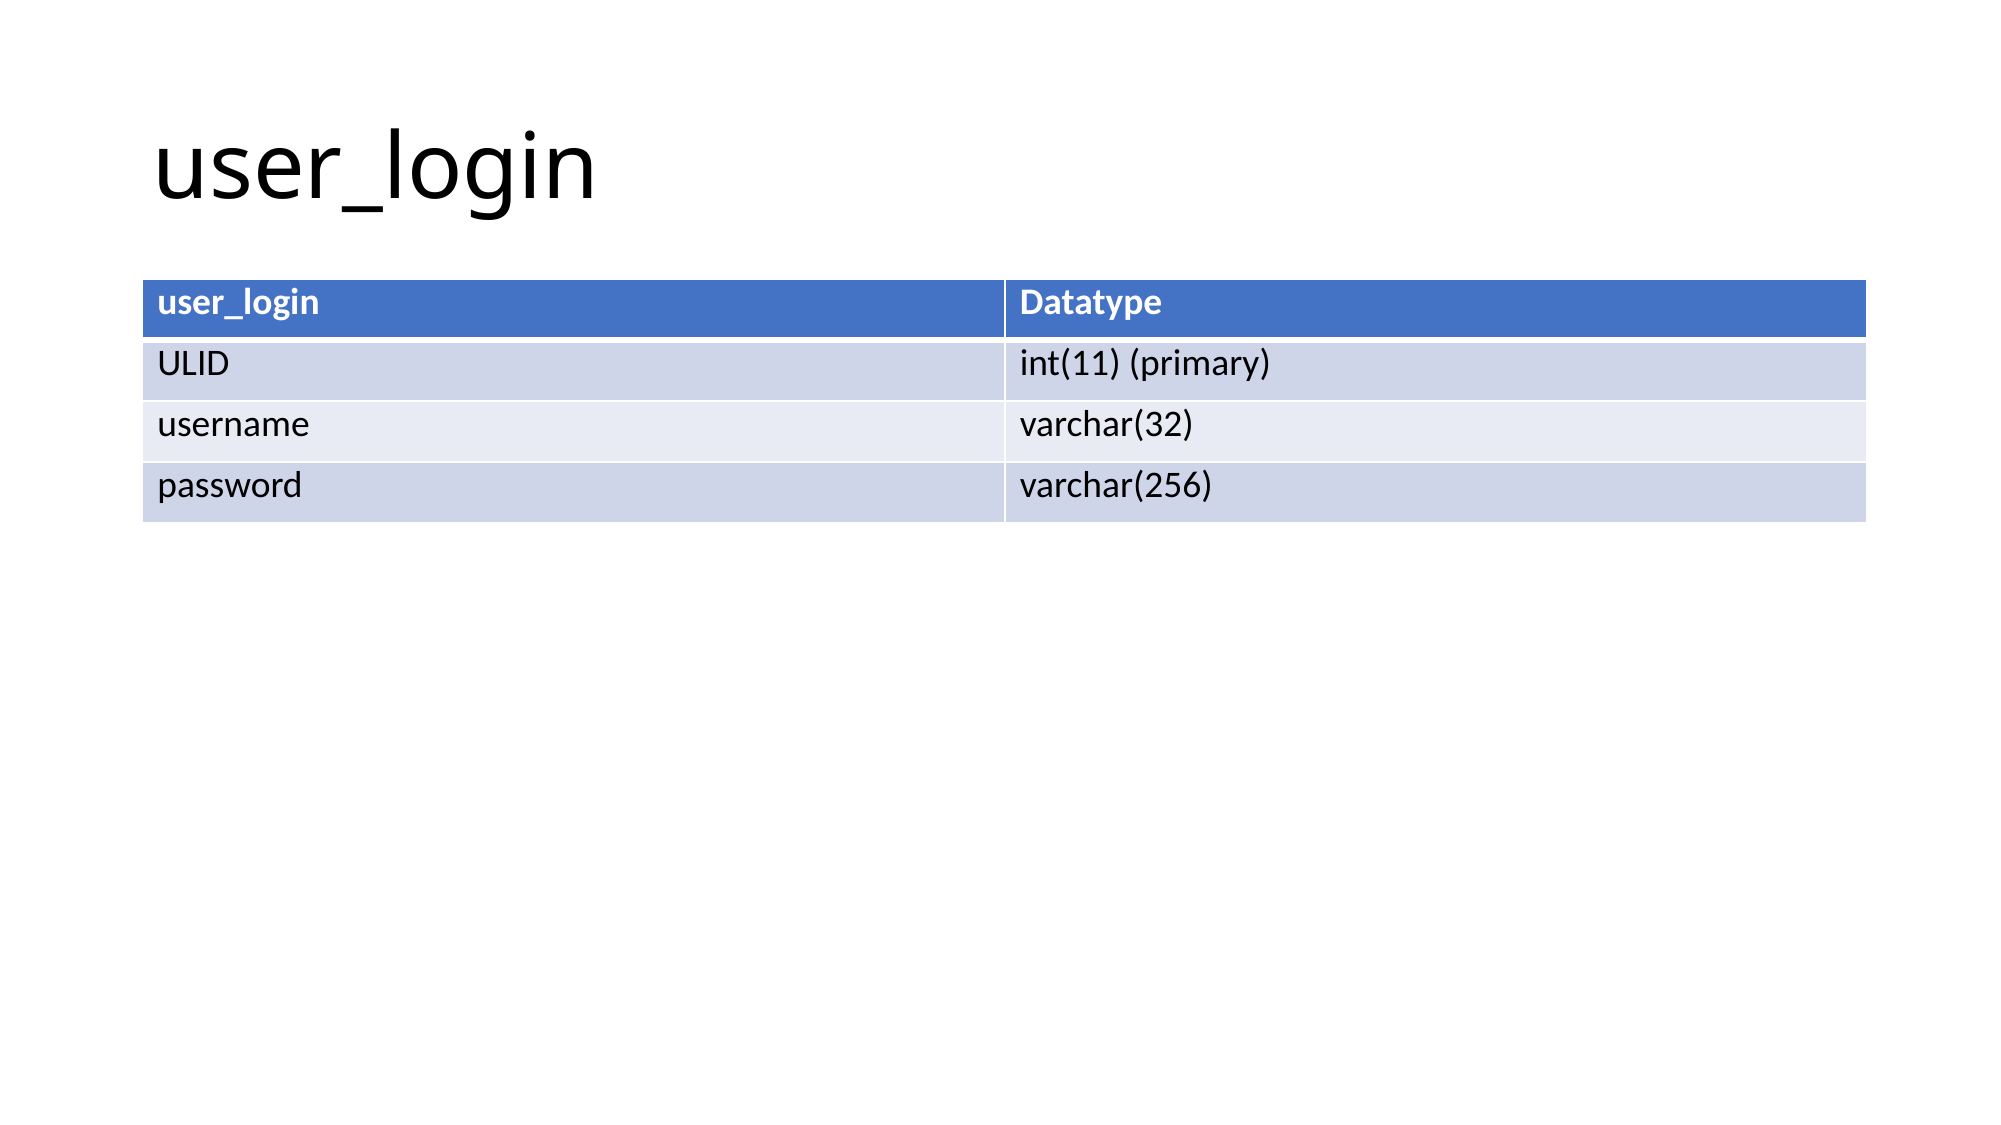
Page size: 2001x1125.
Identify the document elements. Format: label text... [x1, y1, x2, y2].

table_cell ULID [143, 343, 1004, 400]
table_cell username [143, 402, 1004, 461]
table_header user_login [143, 280, 1004, 337]
table_cell int(11) (primary) [1006, 343, 1866, 400]
table_header Datatype [1006, 280, 1866, 337]
table_cell varchar(32) [1006, 402, 1866, 461]
title user_login [137, 59, 1863, 278]
table_cell varchar(256) [1006, 463, 1866, 522]
table_cell password [143, 463, 1004, 522]
